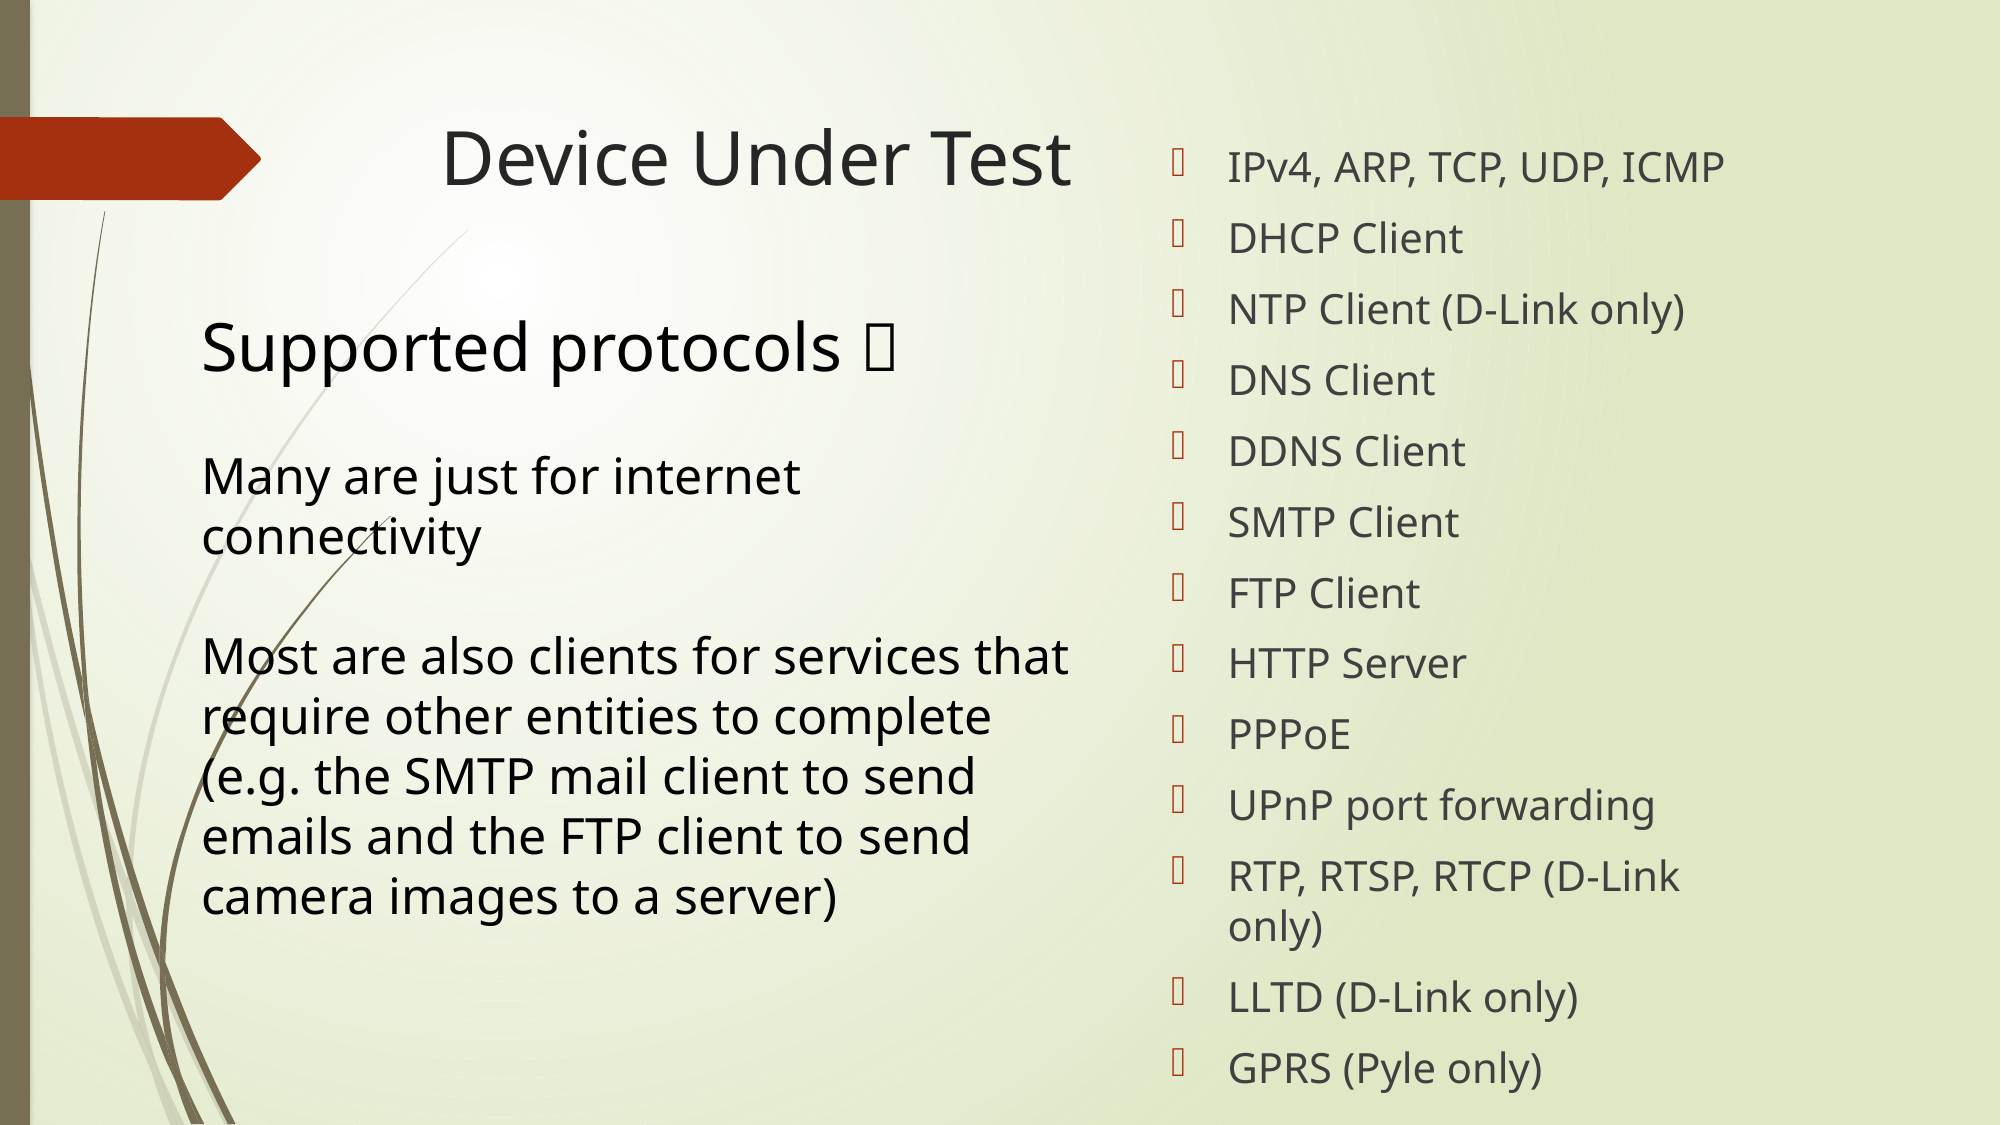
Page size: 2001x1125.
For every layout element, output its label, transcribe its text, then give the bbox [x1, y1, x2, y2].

title Device Under Test [425, 102, 1888, 313]
text_box Supported protocols  Many are just for internet connectivity Most are also clients for services that require other entities to complete (e.g. the SMTP mail client to send emails and the FTP client to send camera images to a server) [186, 296, 1094, 932]
list IPv4, ARP, TCP, UDP, ICMP DHCP Client NTP Client (D-Link only) DNS Client DDNS Client SMTP Client FTP Client HTTP Server PPPoE UPnP port forwarding RTP, RTSP, RTCP (D-Link only) LLTD (D-Link only) GPRS (Pyle only) [1156, 133, 1797, 1102]
